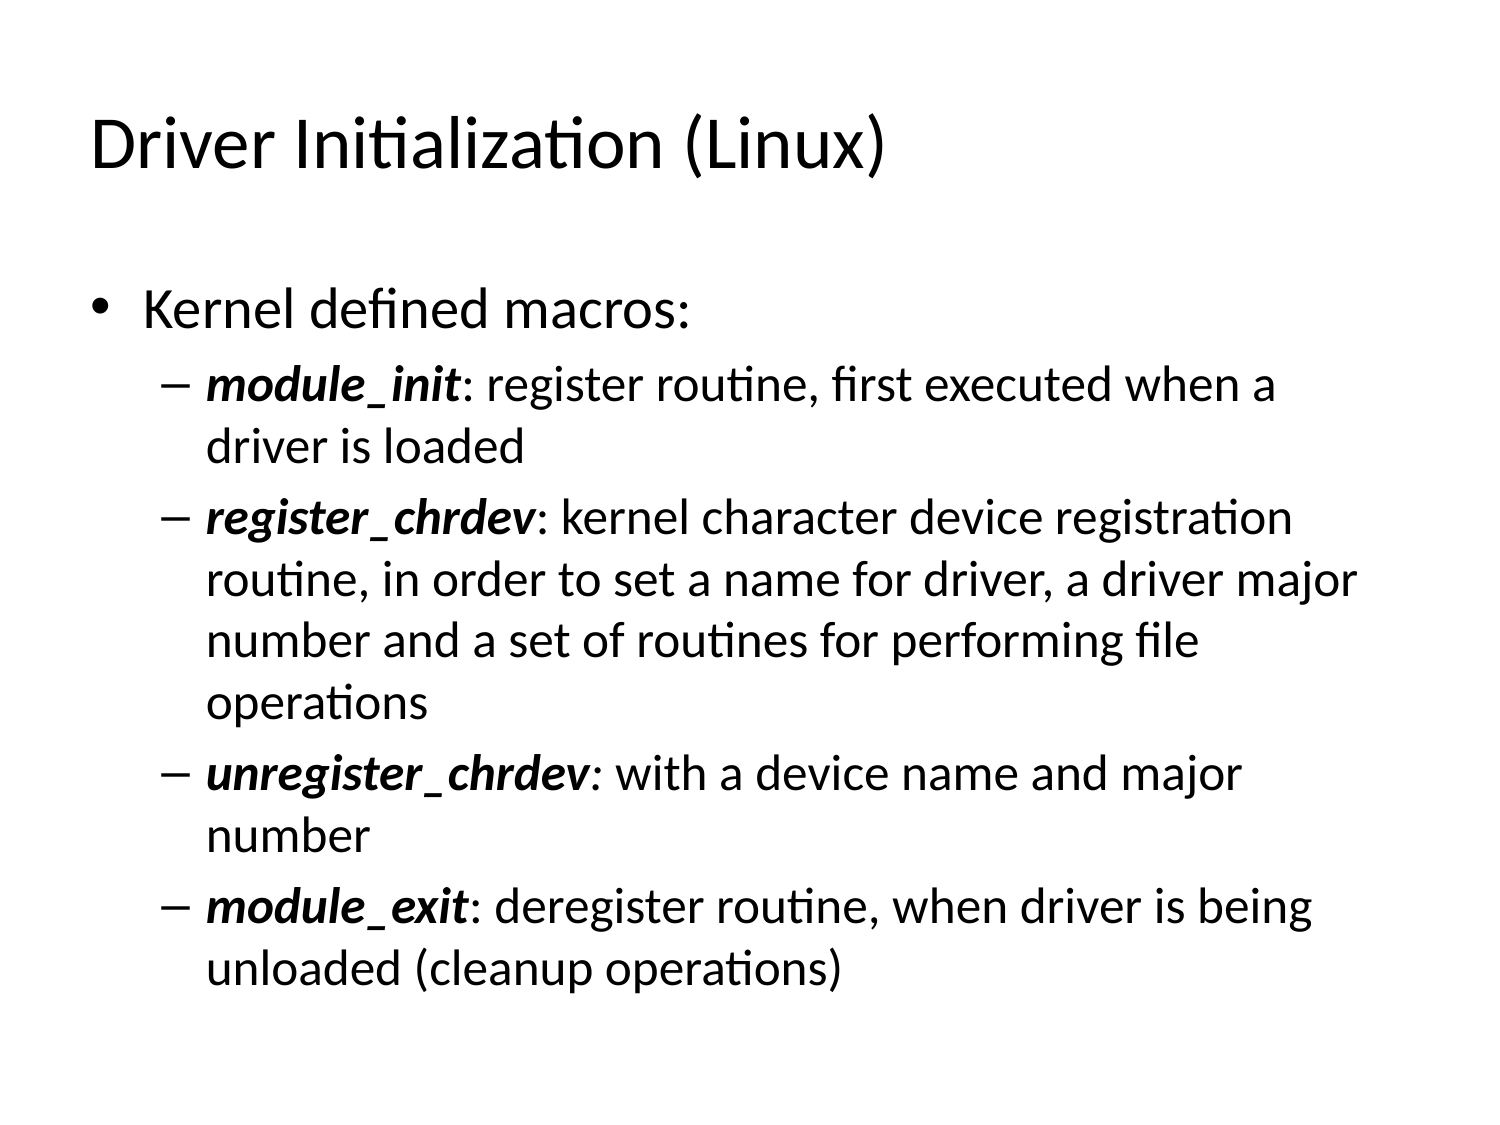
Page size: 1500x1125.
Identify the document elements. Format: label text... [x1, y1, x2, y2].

list Kernel defined macros: module_init: register routine, first executed when a driver is loaded register_chrdev: kernel character device registration routine, in order to set a name for driver, a driver major number and a set of routines for performing file operations unregister_chrdev: with a device name and major number module_exit: deregister routine, when driver is being unloaded (cleanup operations) [75, 262, 1425, 1005]
title Driver Initialization (Linux) [75, 45, 1425, 233]
